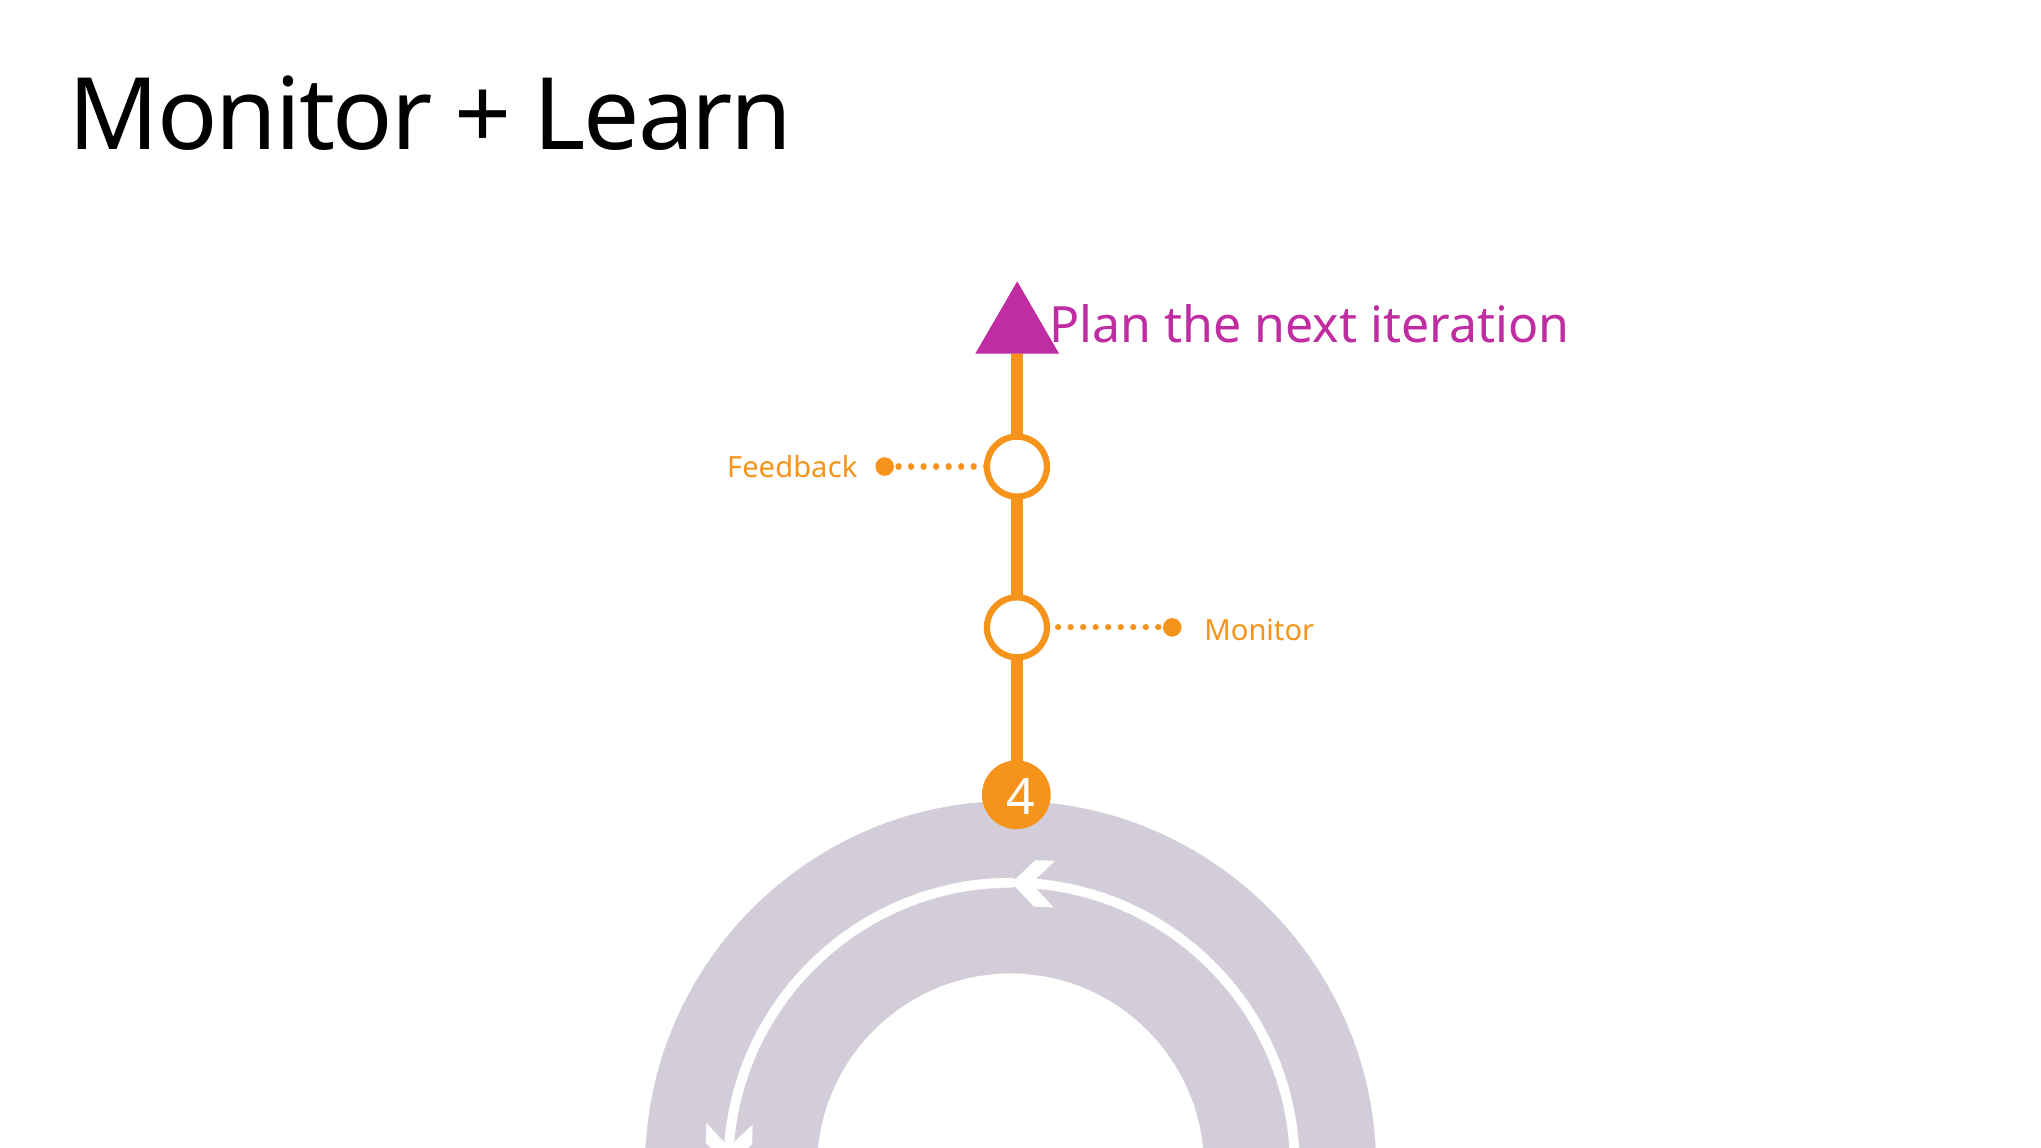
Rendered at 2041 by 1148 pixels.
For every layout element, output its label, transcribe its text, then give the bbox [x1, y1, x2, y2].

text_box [312, 436, 1048, 497]
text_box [986, 597, 1868, 658]
text_box [1010, 660, 1024, 766]
text_box [1010, 500, 1024, 594]
picture [644, 801, 1376, 1148]
text_box [974, 280, 1060, 355]
text_box Plan the next iteration [1034, 284, 1585, 360]
text_box [1010, 355, 1024, 434]
title Monitor + Learn [45, 48, 1996, 199]
text_box 4 [987, 765, 1046, 801]
